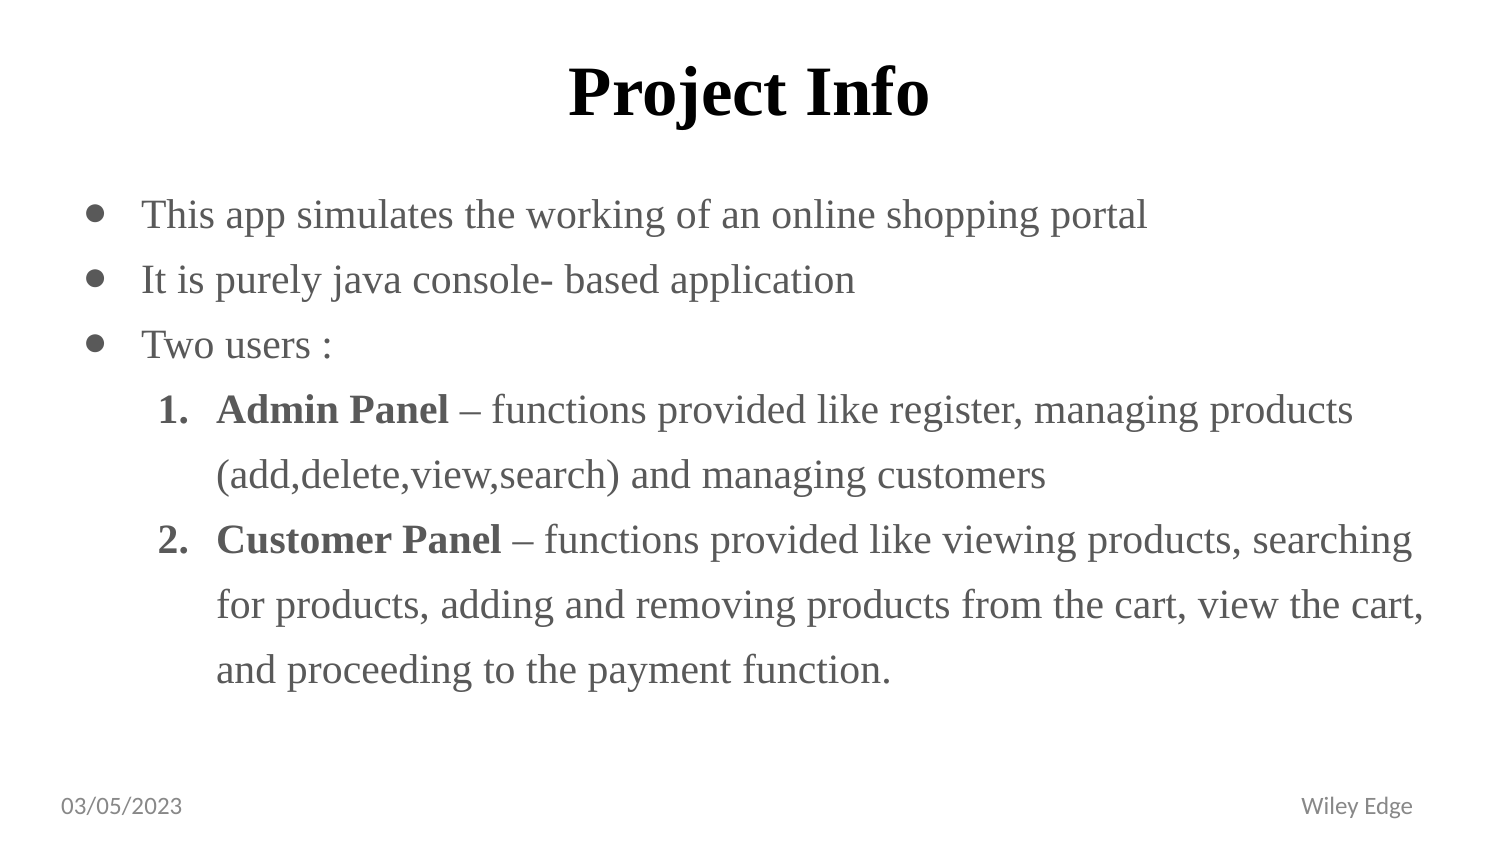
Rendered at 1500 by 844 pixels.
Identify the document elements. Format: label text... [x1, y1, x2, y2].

text_box Wiley Edge [1222, 774, 1498, 835]
text_box 03/05/2023 [46, 774, 245, 844]
title Project Info [51, 46, 1449, 145]
subtitle This app simulates the working of an online shopping portal It is purely java console- based application Two users : Admin Panel – functions provided like register, managing products (add,delete,view,search) and managing customers Customer Panel – functions provided like viewing products, searching for products, adding and removing products from the cart, view the cart, and proceeding to the payment function. [51, 156, 1449, 753]
